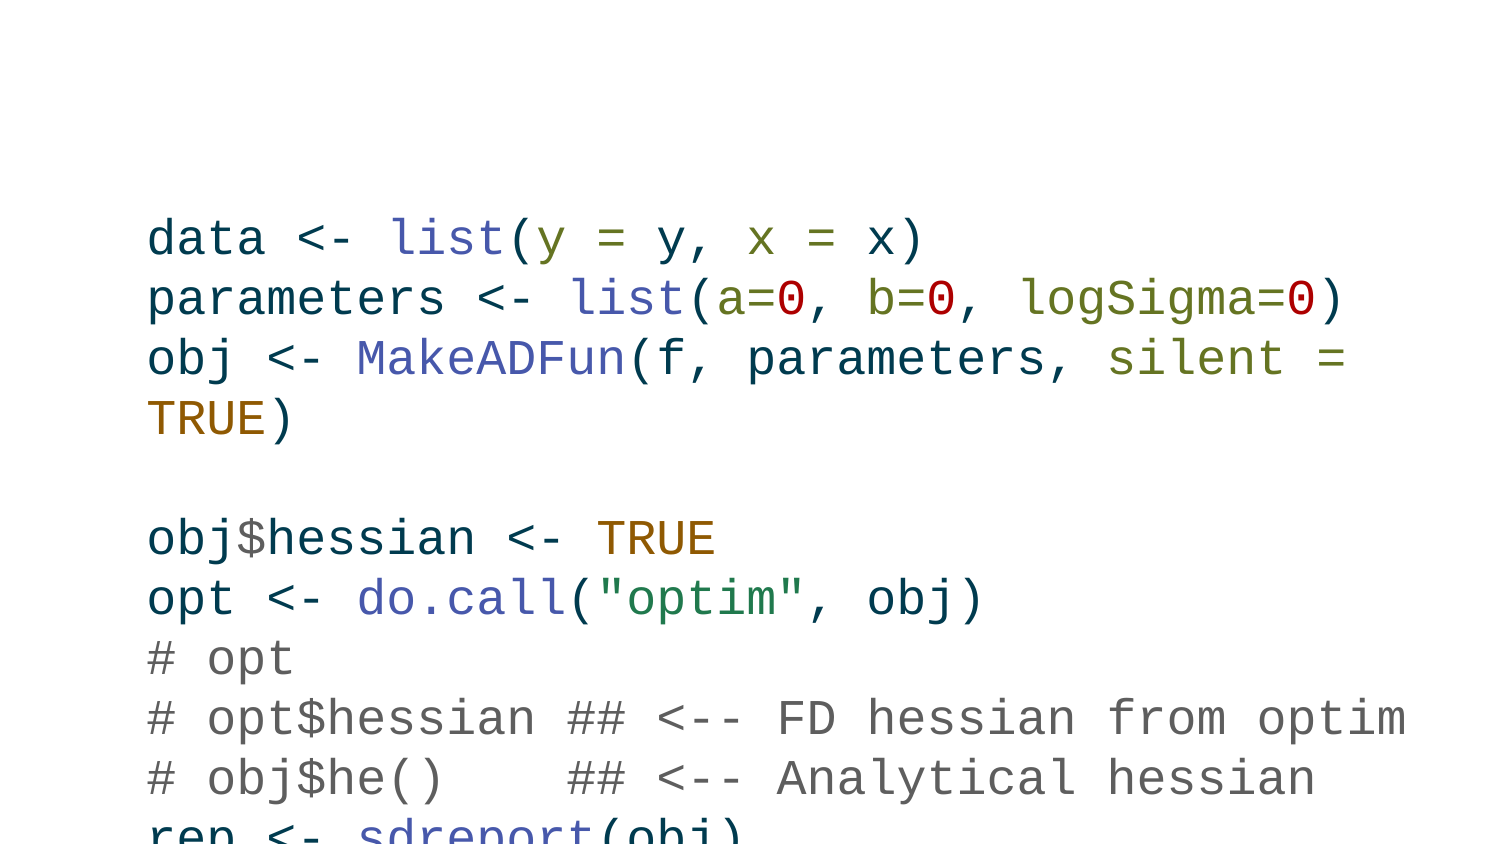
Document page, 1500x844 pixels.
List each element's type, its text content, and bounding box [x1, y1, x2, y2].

list data <- list(y = y, x = x) parameters <- list(a=0, b=0, logSigma=0) obj <- MakeADFun(f, parameters, silent = TRUE) obj$hessian <- TRUE opt <- do.call("optim", obj) # opt # opt$hessian ## <-- FD hessian from optim # obj$he() ## <-- Analytical hessian rep <- sdreport(obj) summary(rep) Estimate Std. Error a 0.1491907 0.14984438 b 0.3057308 0.01179168 logSigma -0.8275936 0.11180337 exp(2 * logSigma) 0.1910563 0.04272147 [75, 196, 1425, 754]
